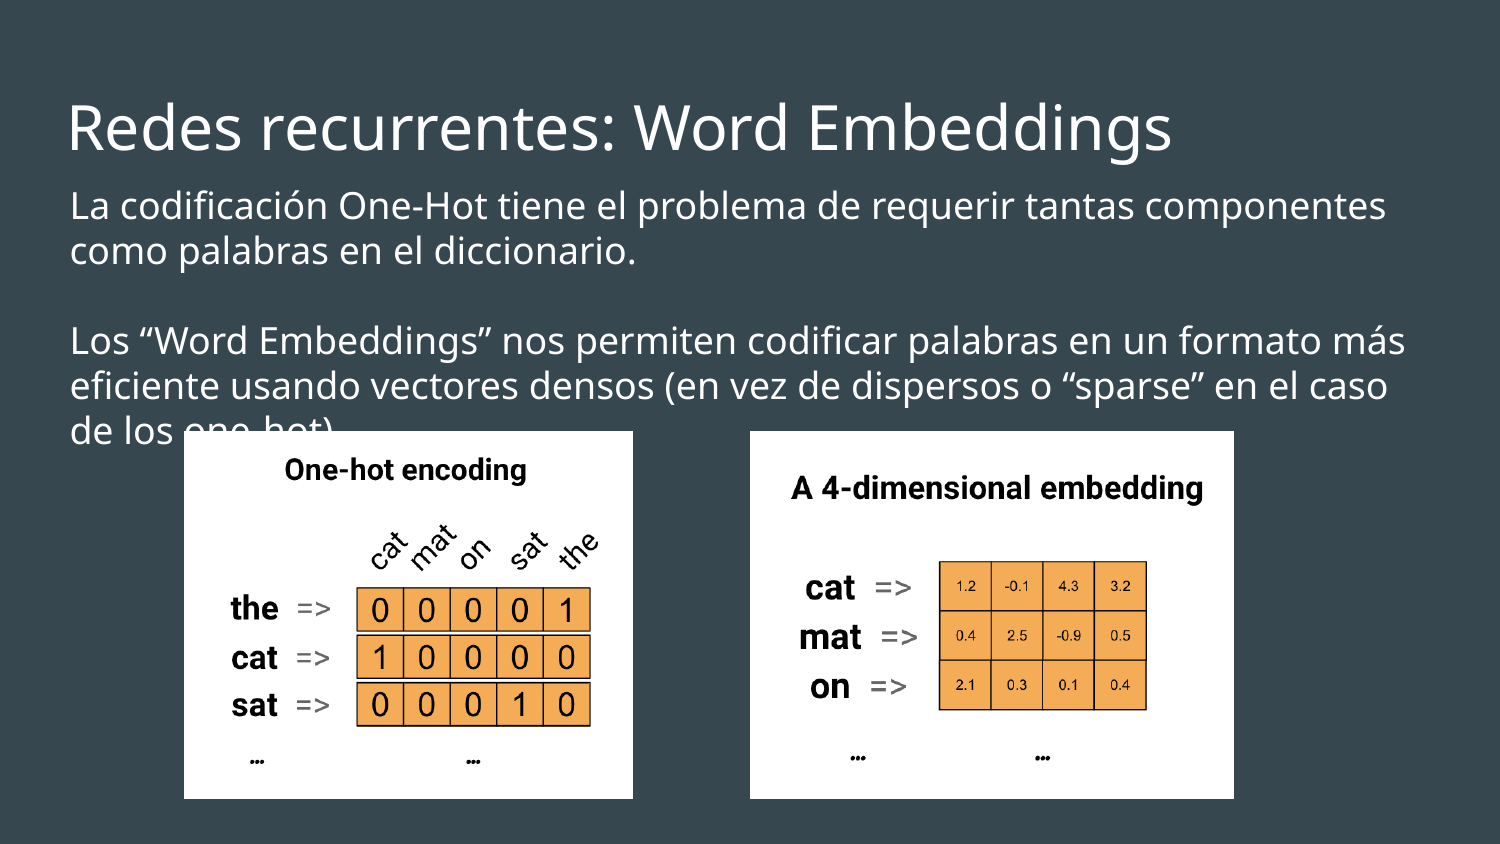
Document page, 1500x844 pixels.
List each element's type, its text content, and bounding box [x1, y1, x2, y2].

text_box La codificación One-Hot tiene el problema de requerir tantas componentes como palabras en el diccionario. Los “Word Embeddings” nos permiten codificar palabras en un formato más eficiente usando vectores densos (en vez de dispersos o “sparse” en el caso de los one-hot). [54, 166, 1446, 417]
picture [749, 431, 1234, 799]
title Redes recurrentes: Word Embeddings [51, 72, 1449, 167]
picture [183, 431, 633, 799]
